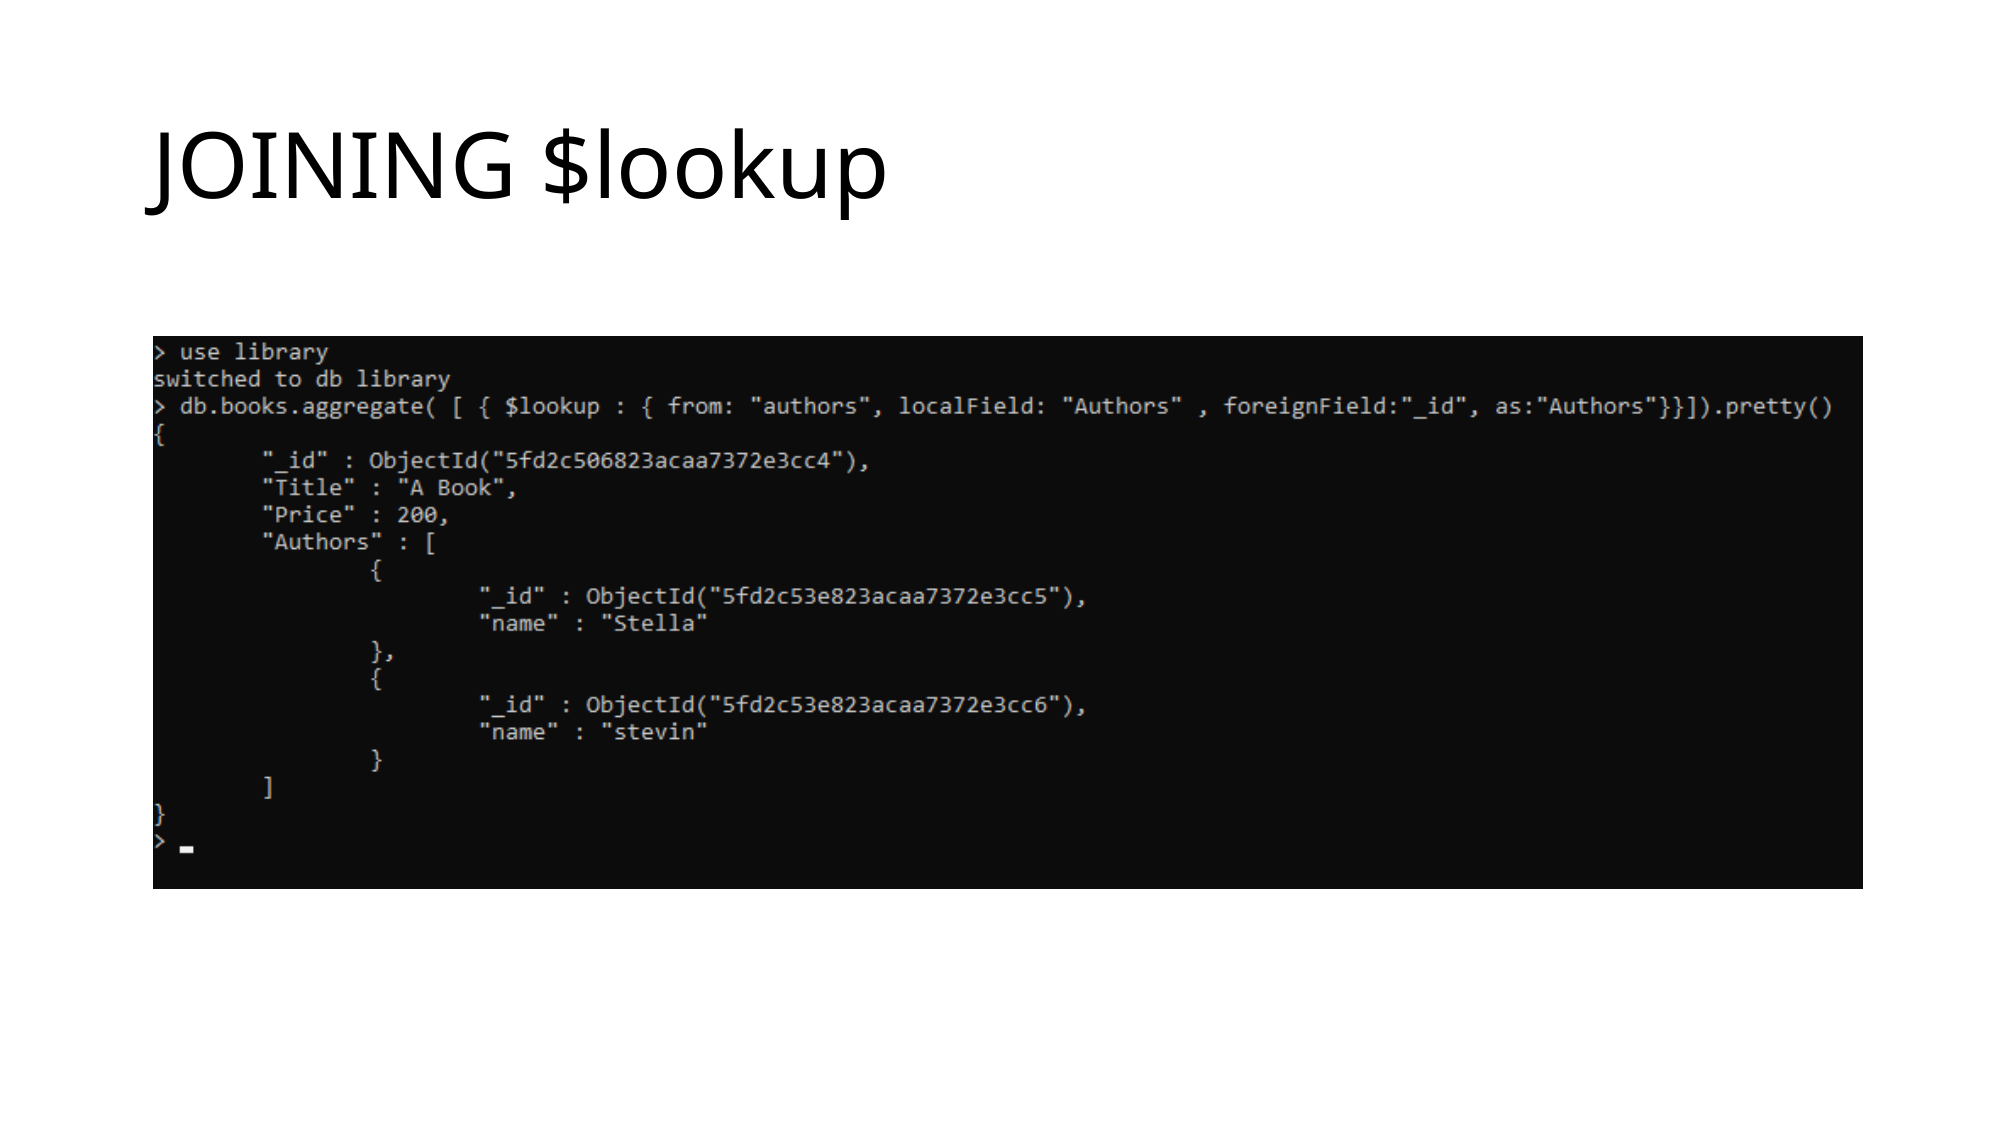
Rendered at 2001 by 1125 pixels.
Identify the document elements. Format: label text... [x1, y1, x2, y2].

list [153, 336, 1863, 889]
title JOINING $lookup [137, 59, 1863, 278]
